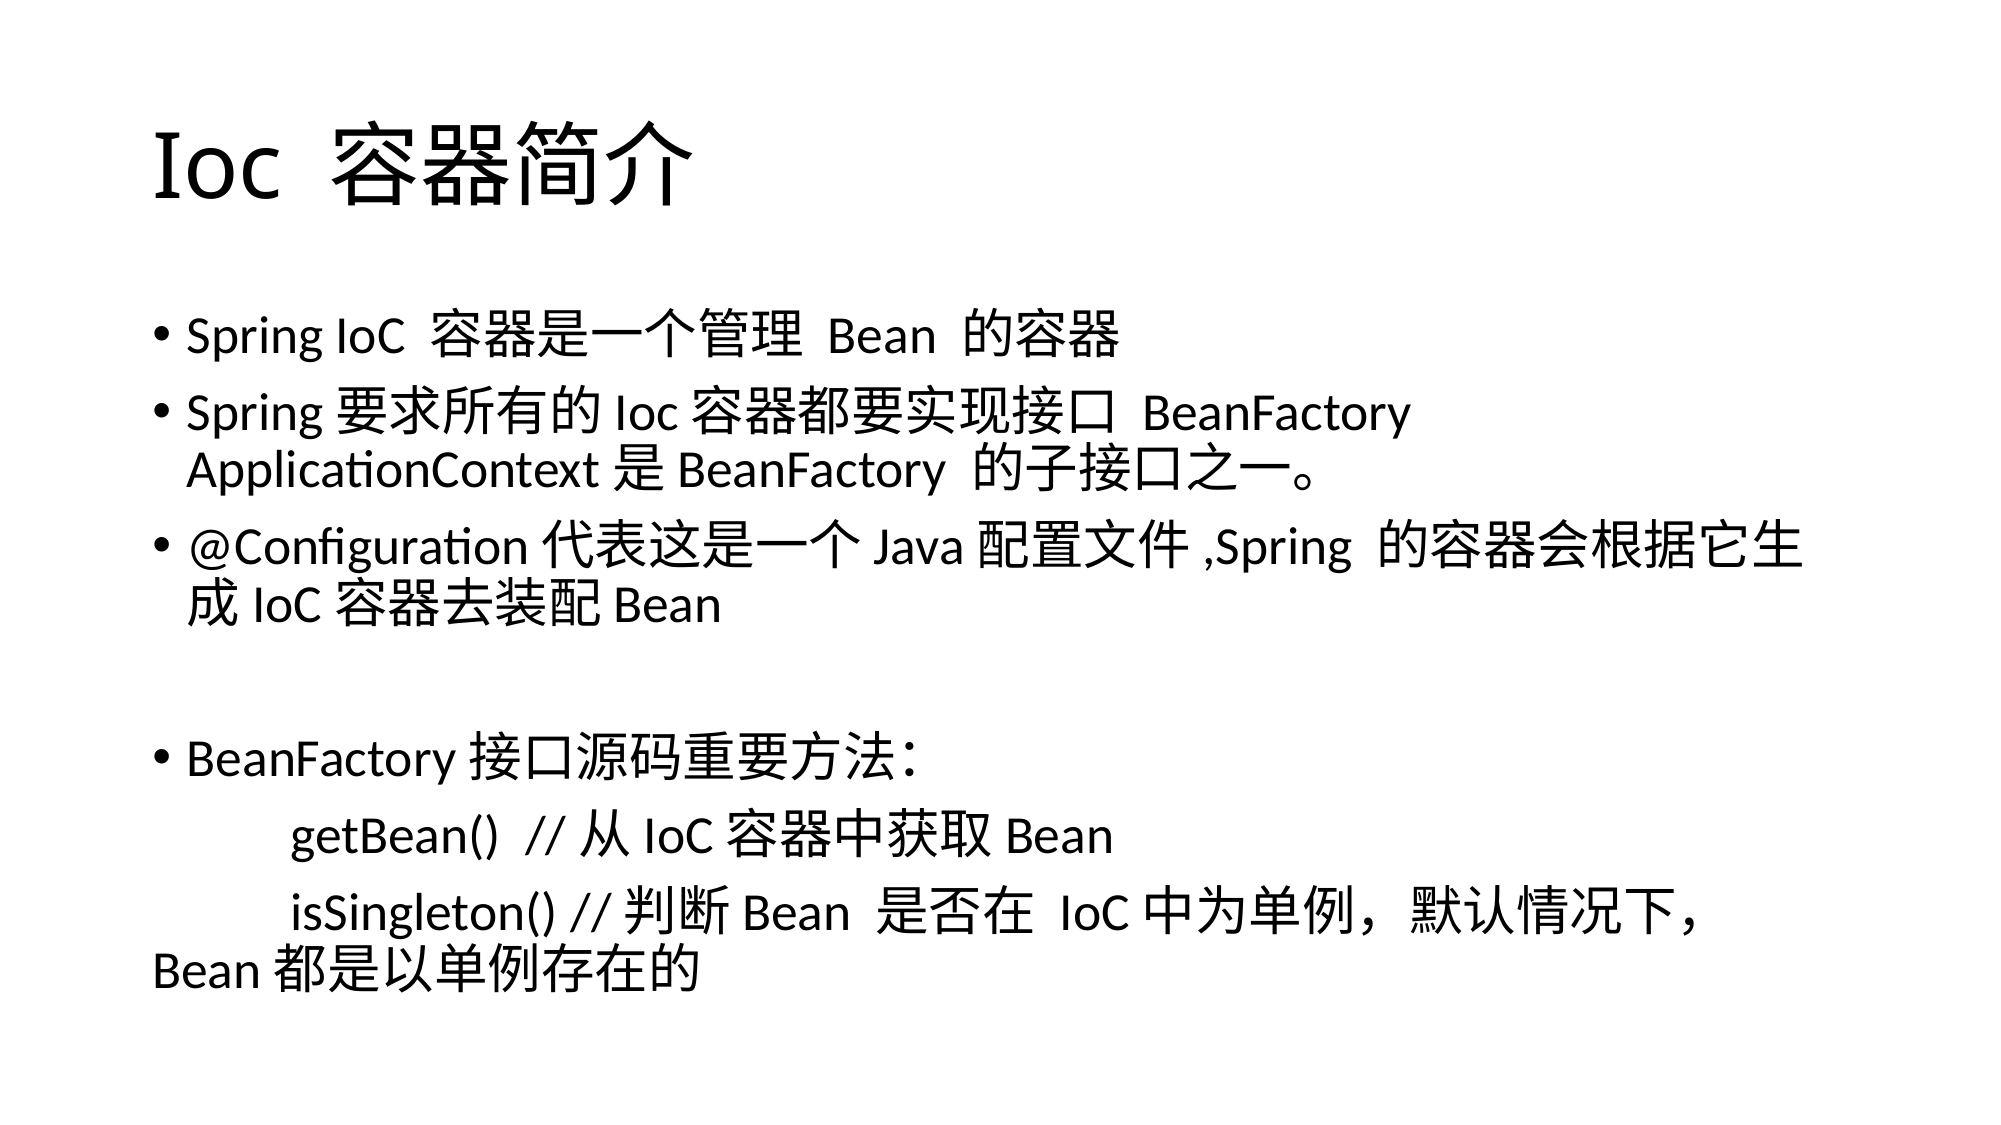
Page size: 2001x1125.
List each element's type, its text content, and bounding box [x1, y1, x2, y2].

title Ioc 容器简介 [137, 59, 1863, 278]
list Spring IoC 容器是一个管理 Bean 的容器 Spring要求所有的Ioc容器都要实现接口 BeanFactory ApplicationContext是BeanFactory 的子接口之一。 @Configuration代表这是一个Java配置文件,Spring 的容器会根据它生成IoC容器去装配Bean BeanFactory接口源码重要方法： getBean() //从IoC容器中获取Bean isSingleton() //判断Bean 是否在 IoC中为单例，默认情况下， Bean都是以单例存在的 [137, 299, 1863, 1014]
